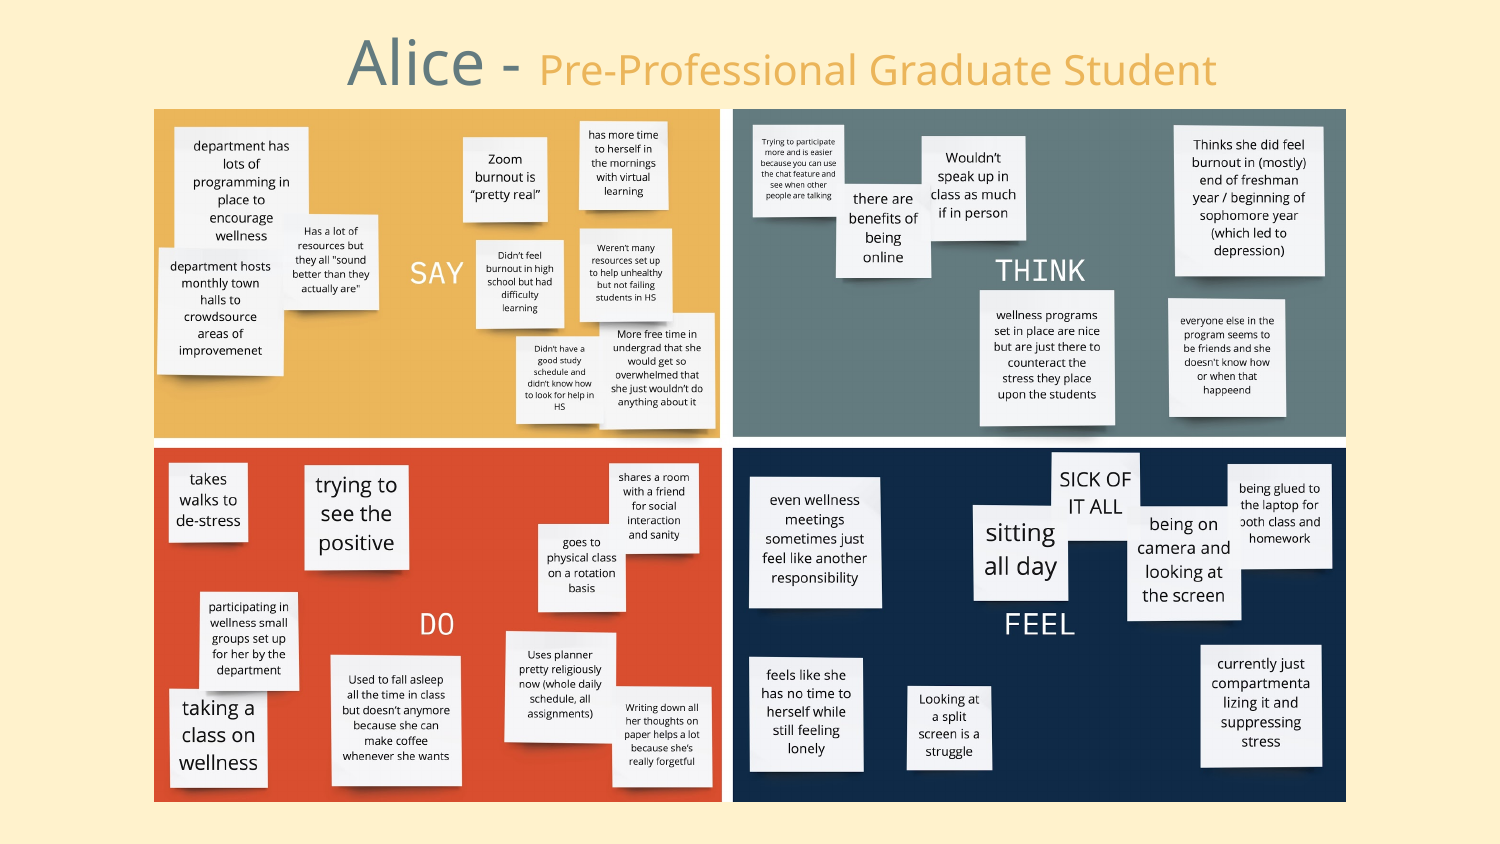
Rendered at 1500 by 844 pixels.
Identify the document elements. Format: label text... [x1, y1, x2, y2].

title Alice - Pre-Professional Graduate Student [316, 7, 1249, 102]
picture [153, 109, 1347, 802]
